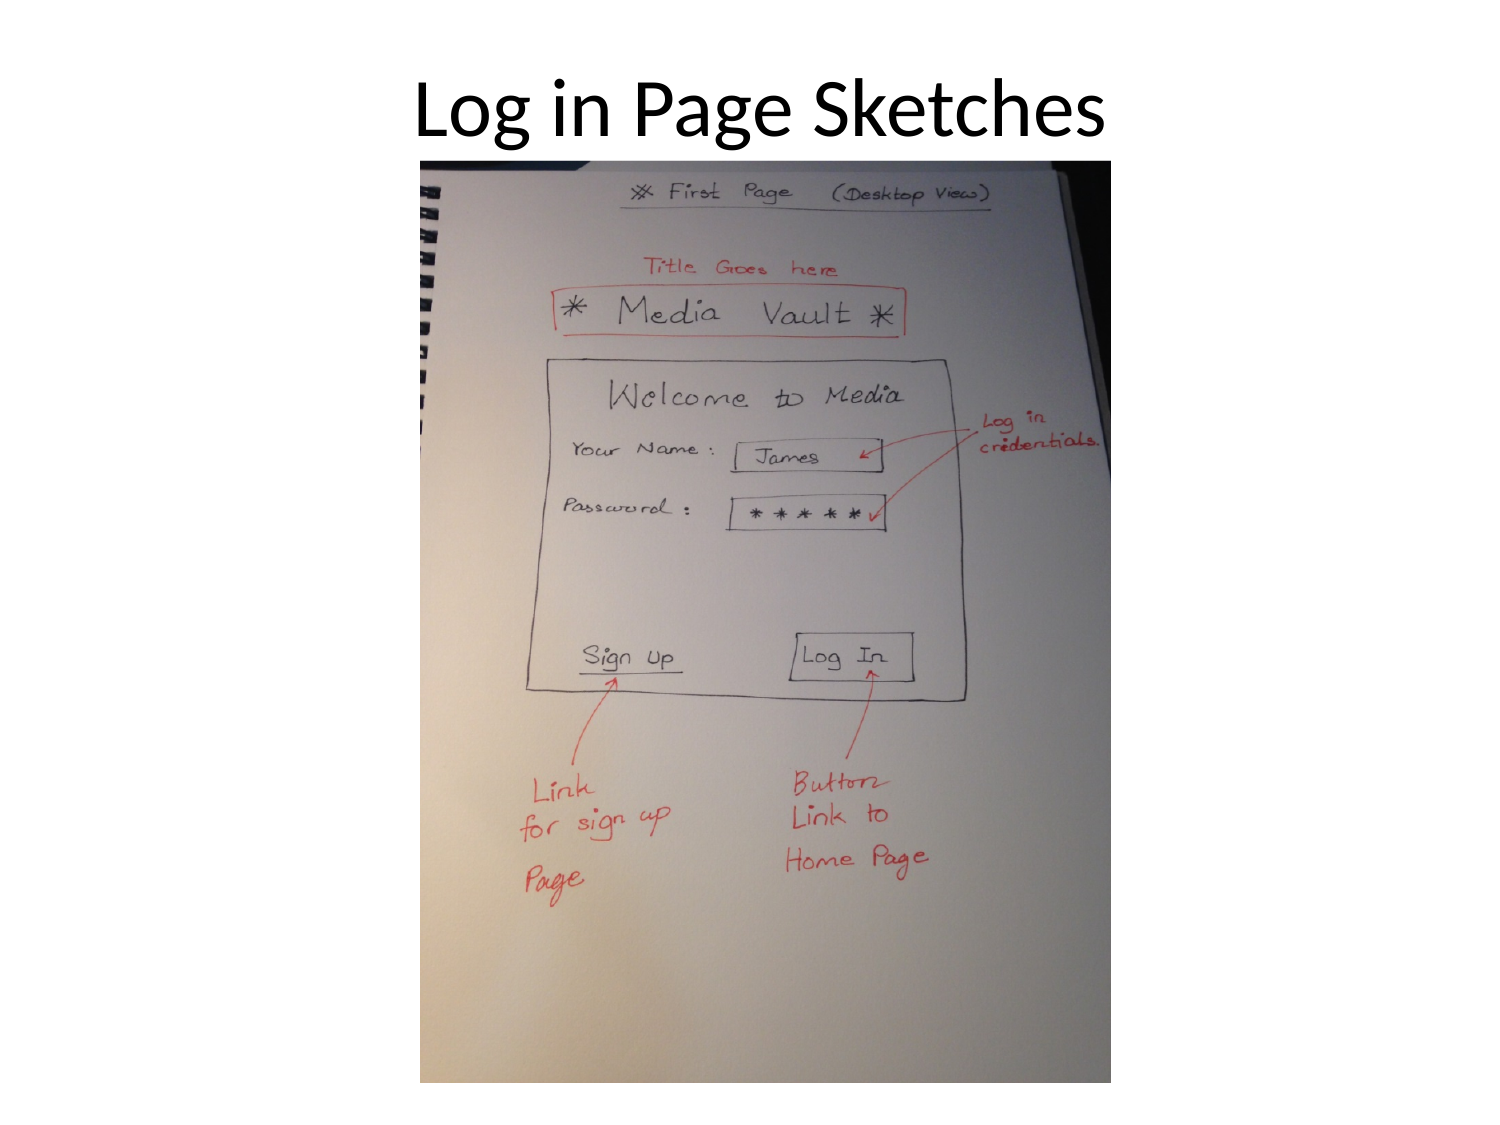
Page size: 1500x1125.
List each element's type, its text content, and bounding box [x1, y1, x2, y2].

title Log in Page Sketches [75, 45, 1447, 161]
picture [303, 162, 1226, 1082]
